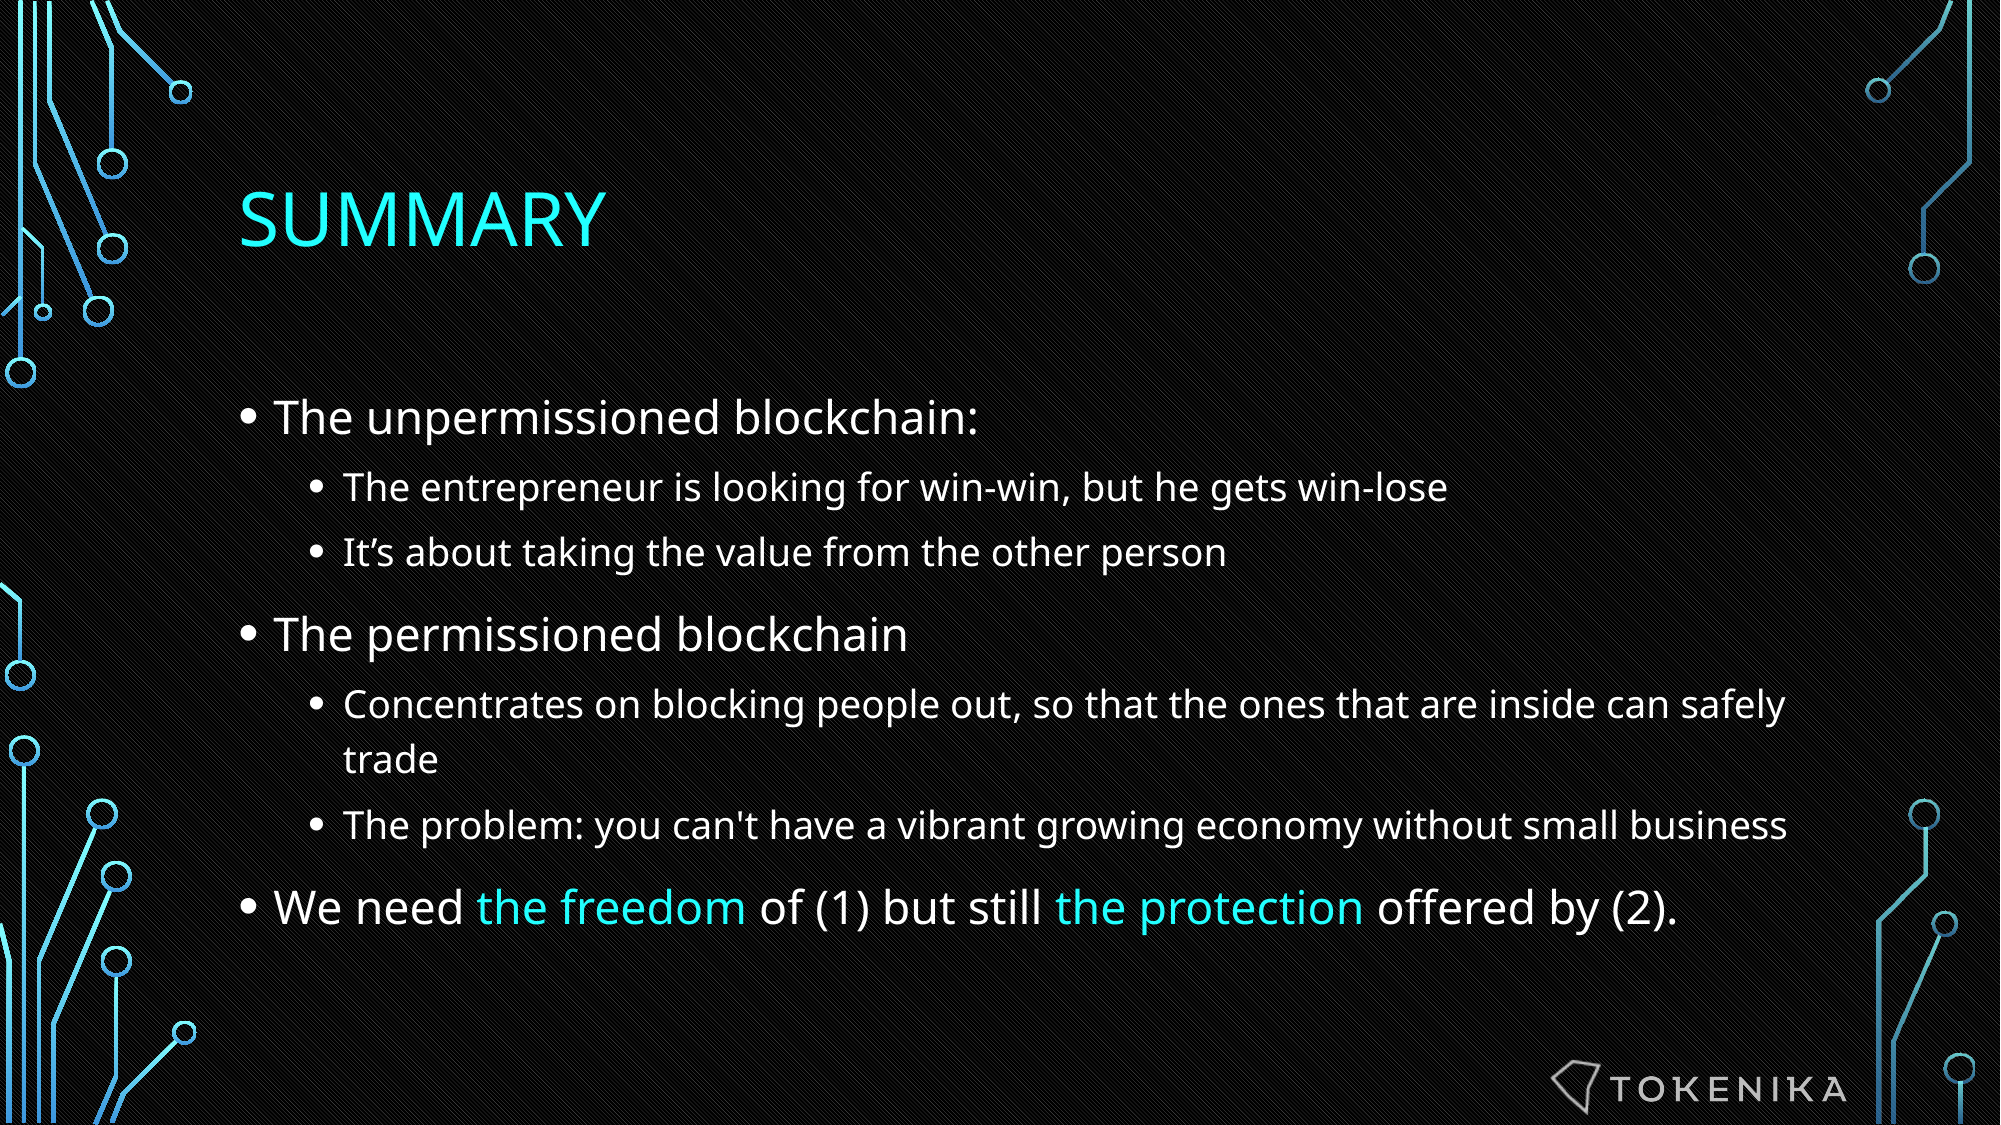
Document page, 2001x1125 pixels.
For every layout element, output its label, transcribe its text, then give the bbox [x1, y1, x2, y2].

list The unpermissioned blockchain: The entrepreneur is looking for win-win, but he gets win-lose It’s about taking the value from the other person The permissioned blockchain Concentrates on blocking people out, so that the ones that are inside can safely trade The problem: you can't have a vibrant growing economy without small business We need the freedom of (1) but still the protection offered by (2). [223, 369, 1849, 950]
picture [1538, 1049, 1847, 1125]
title SUMMARY [223, 101, 1849, 344]
